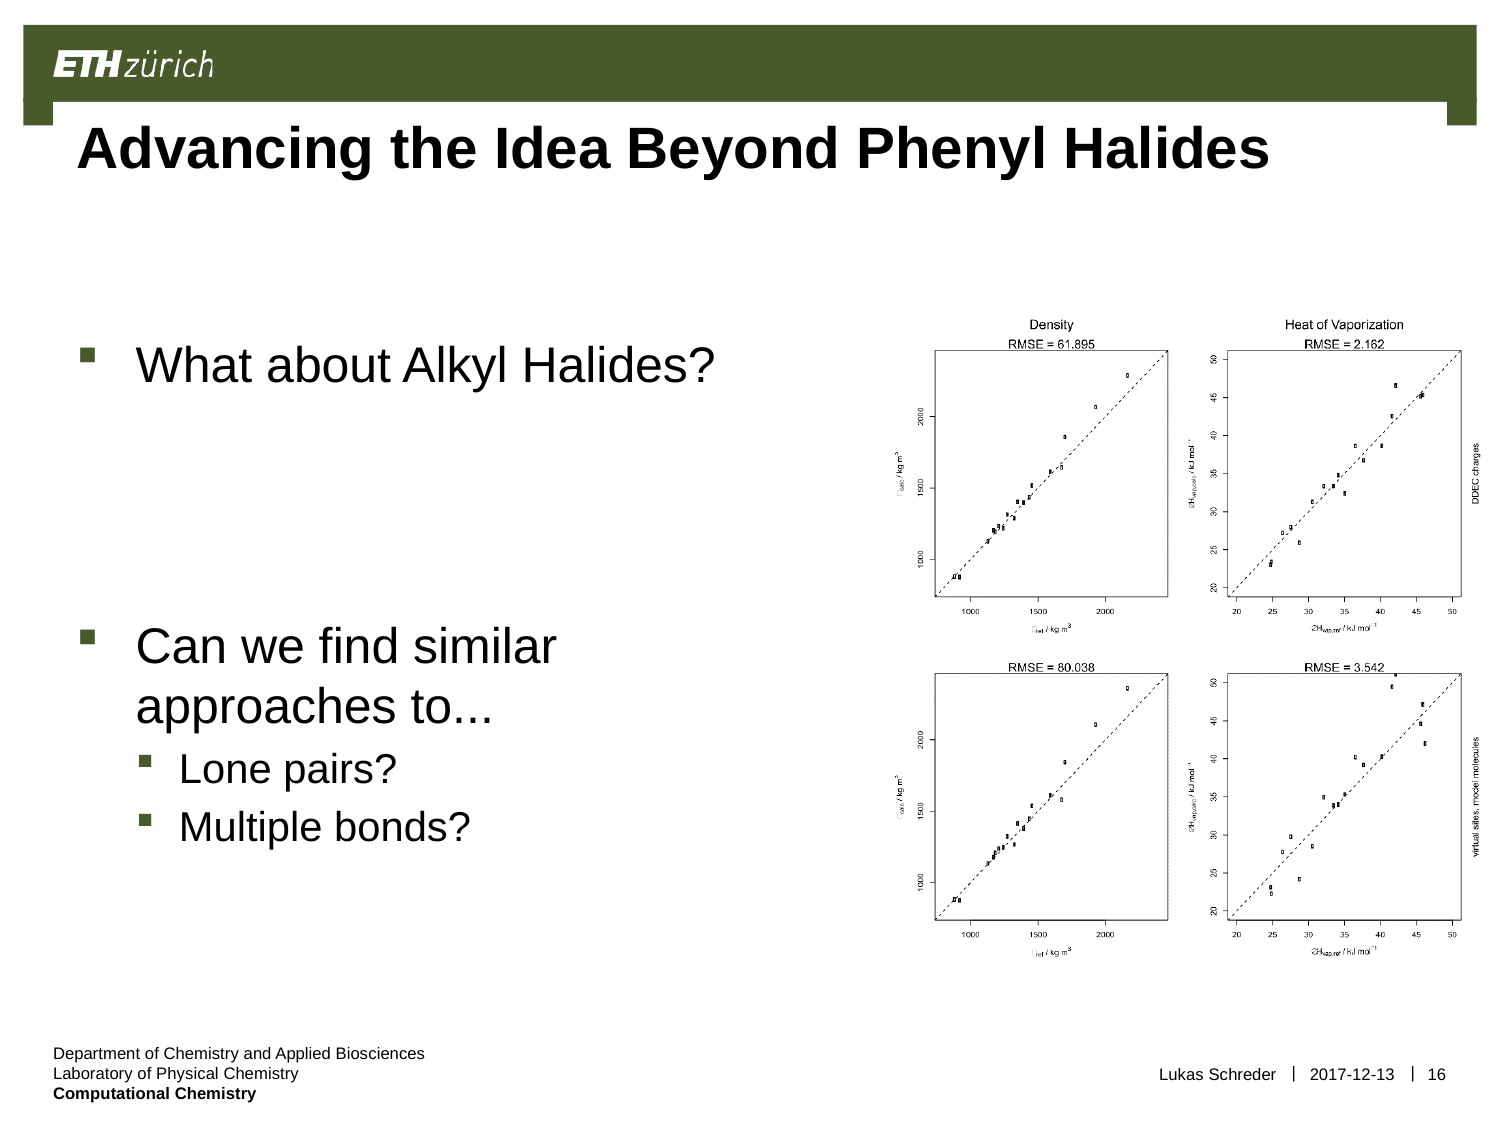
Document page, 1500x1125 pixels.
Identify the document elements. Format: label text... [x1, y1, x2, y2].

title Advancing the Idea Beyond Phenyl Halides [53, 101, 1447, 262]
list What about Alkyl Halides? Can we find similar approaches to... Lone pairs? Multiple bonds? [53, 332, 821, 1023]
slide_number 16 [1415, 1034, 1459, 1112]
footer Lukas Schreder [750, 1034, 1277, 1112]
picture [895, 314, 1481, 967]
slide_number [1302, 1034, 1403, 1112]
